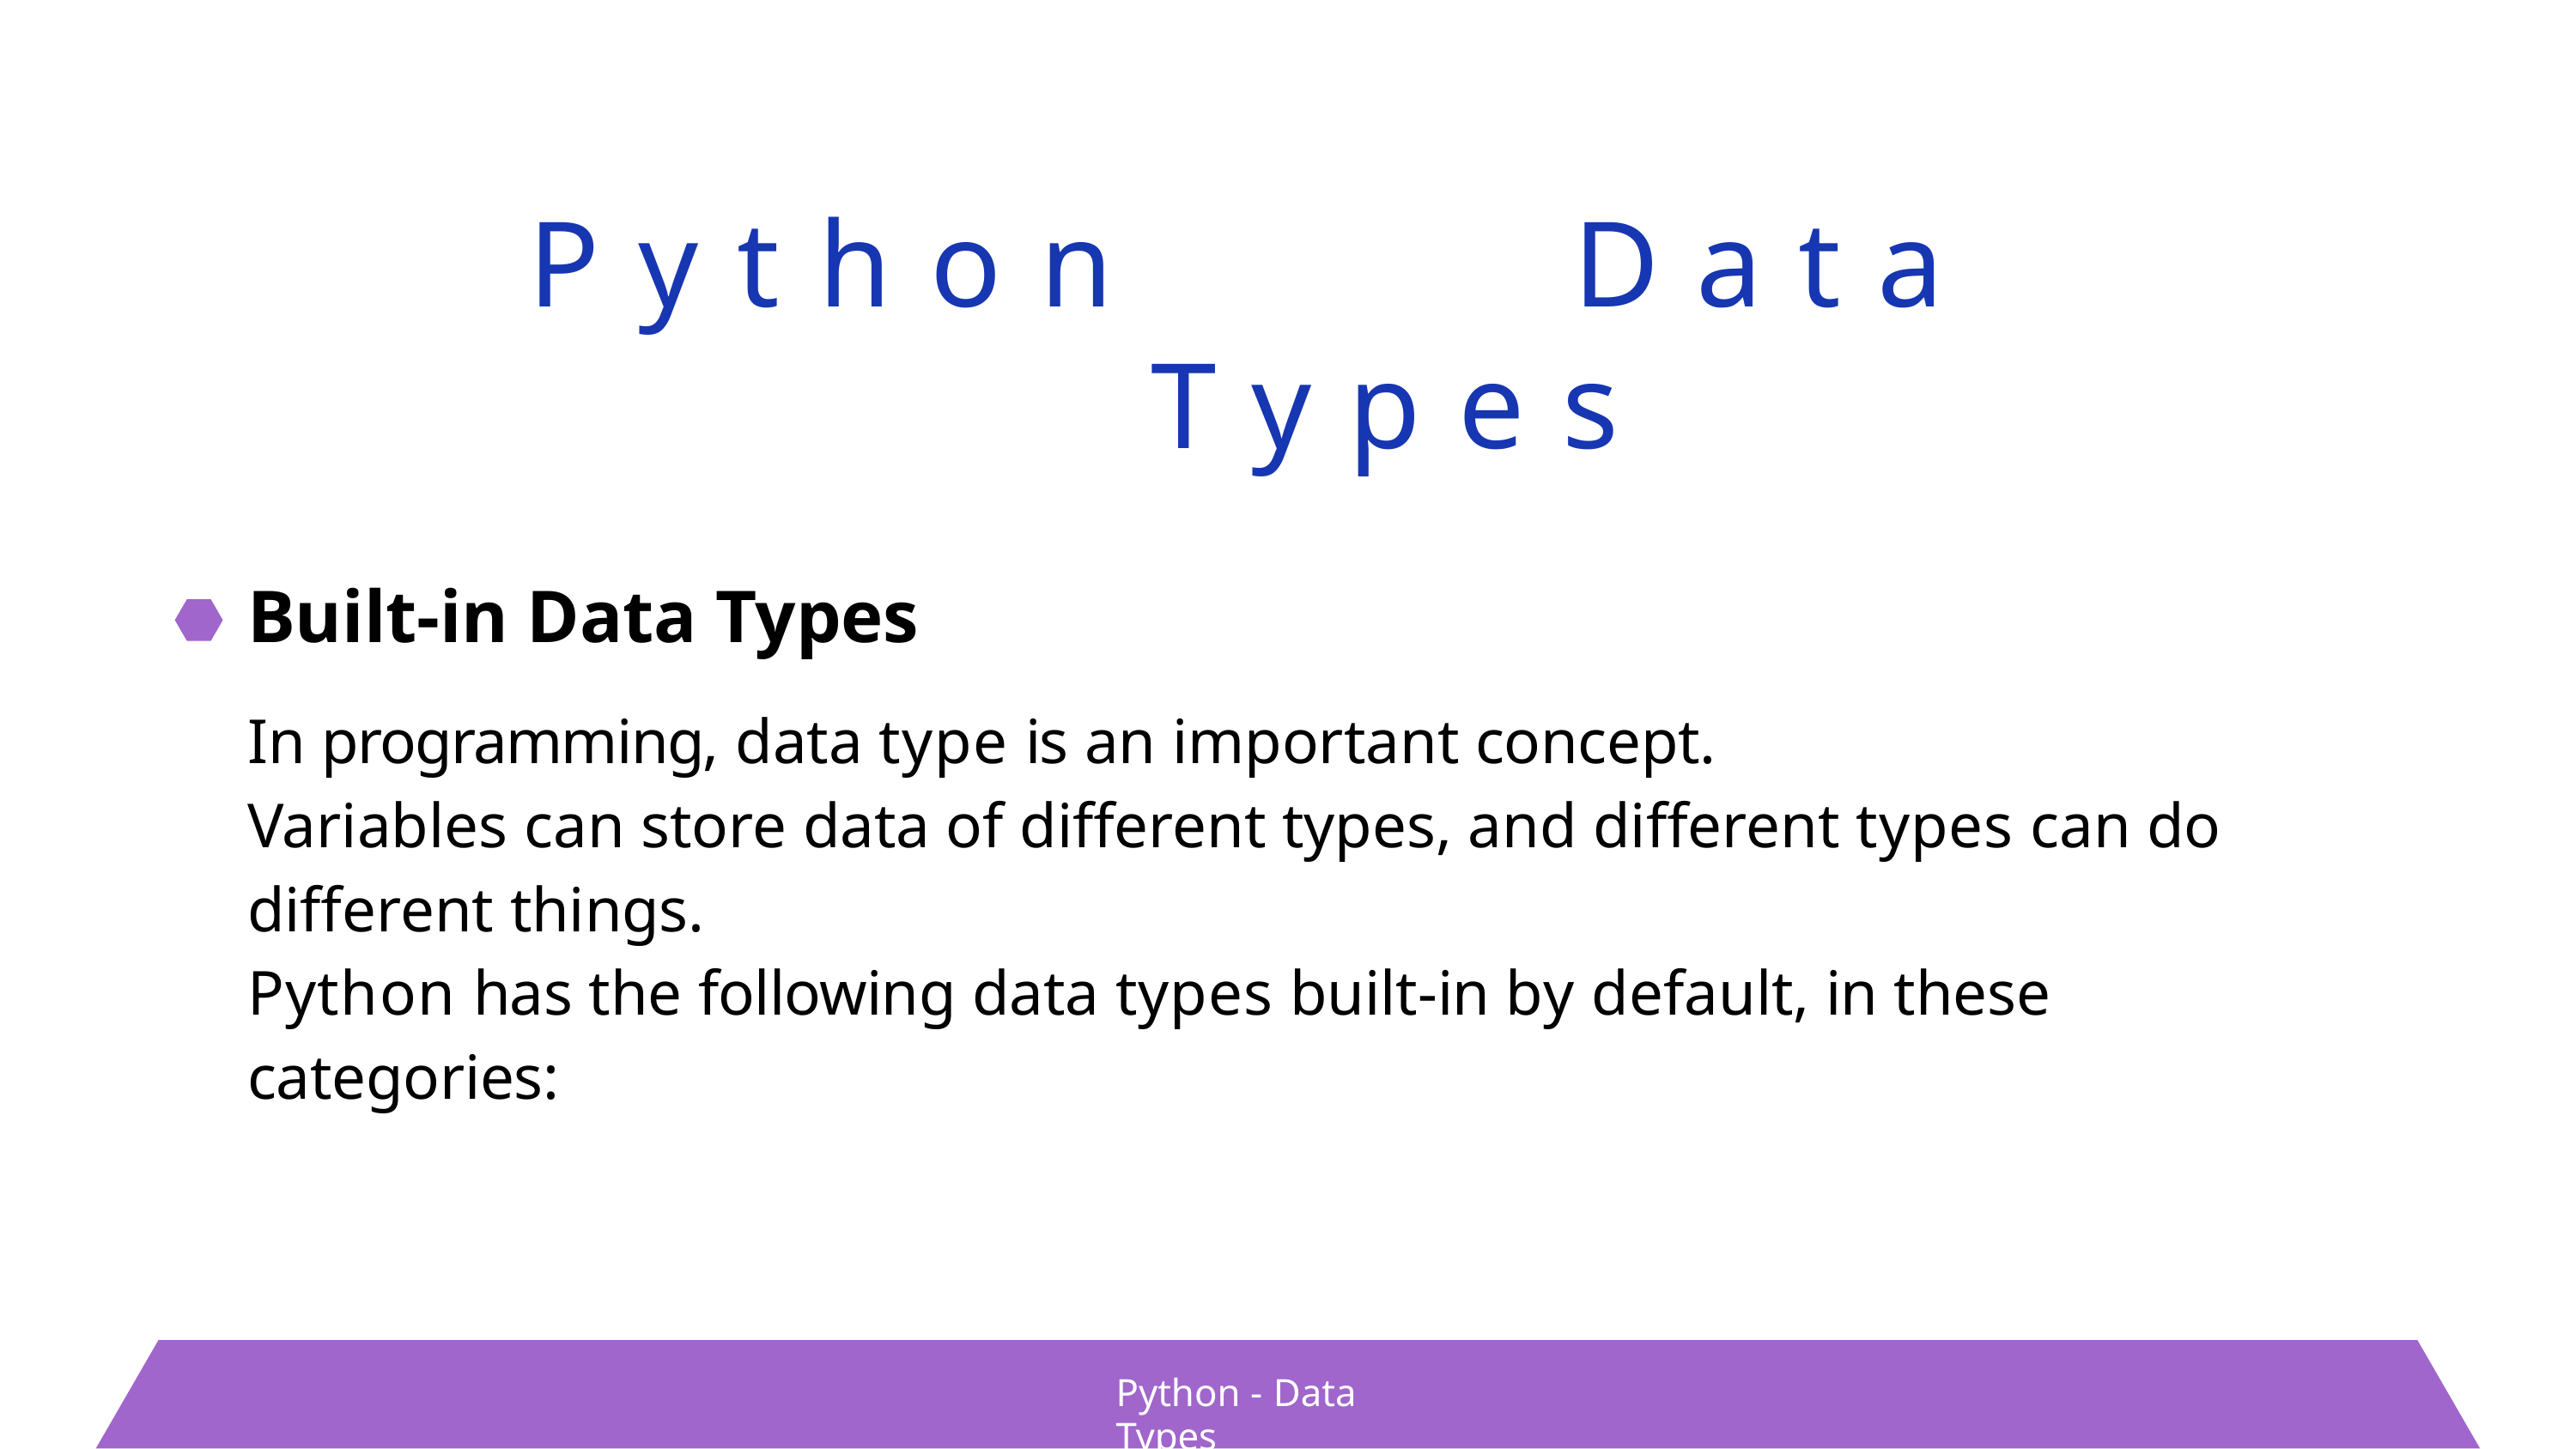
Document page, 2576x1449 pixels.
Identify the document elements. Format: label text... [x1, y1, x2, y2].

list Built-in Data Types In programming, data type is an important concept. Variables can store data of different types, and different types can do different things. Python has the following data types built-in by default, in these categories: [241, 440, 2293, 1340]
text_box [95, 1340, 2481, 1449]
text_box [174, 599, 223, 641]
footer Python - Data Types [1114, 1369, 1462, 1449]
title Python Data Types [526, 186, 2050, 472]
